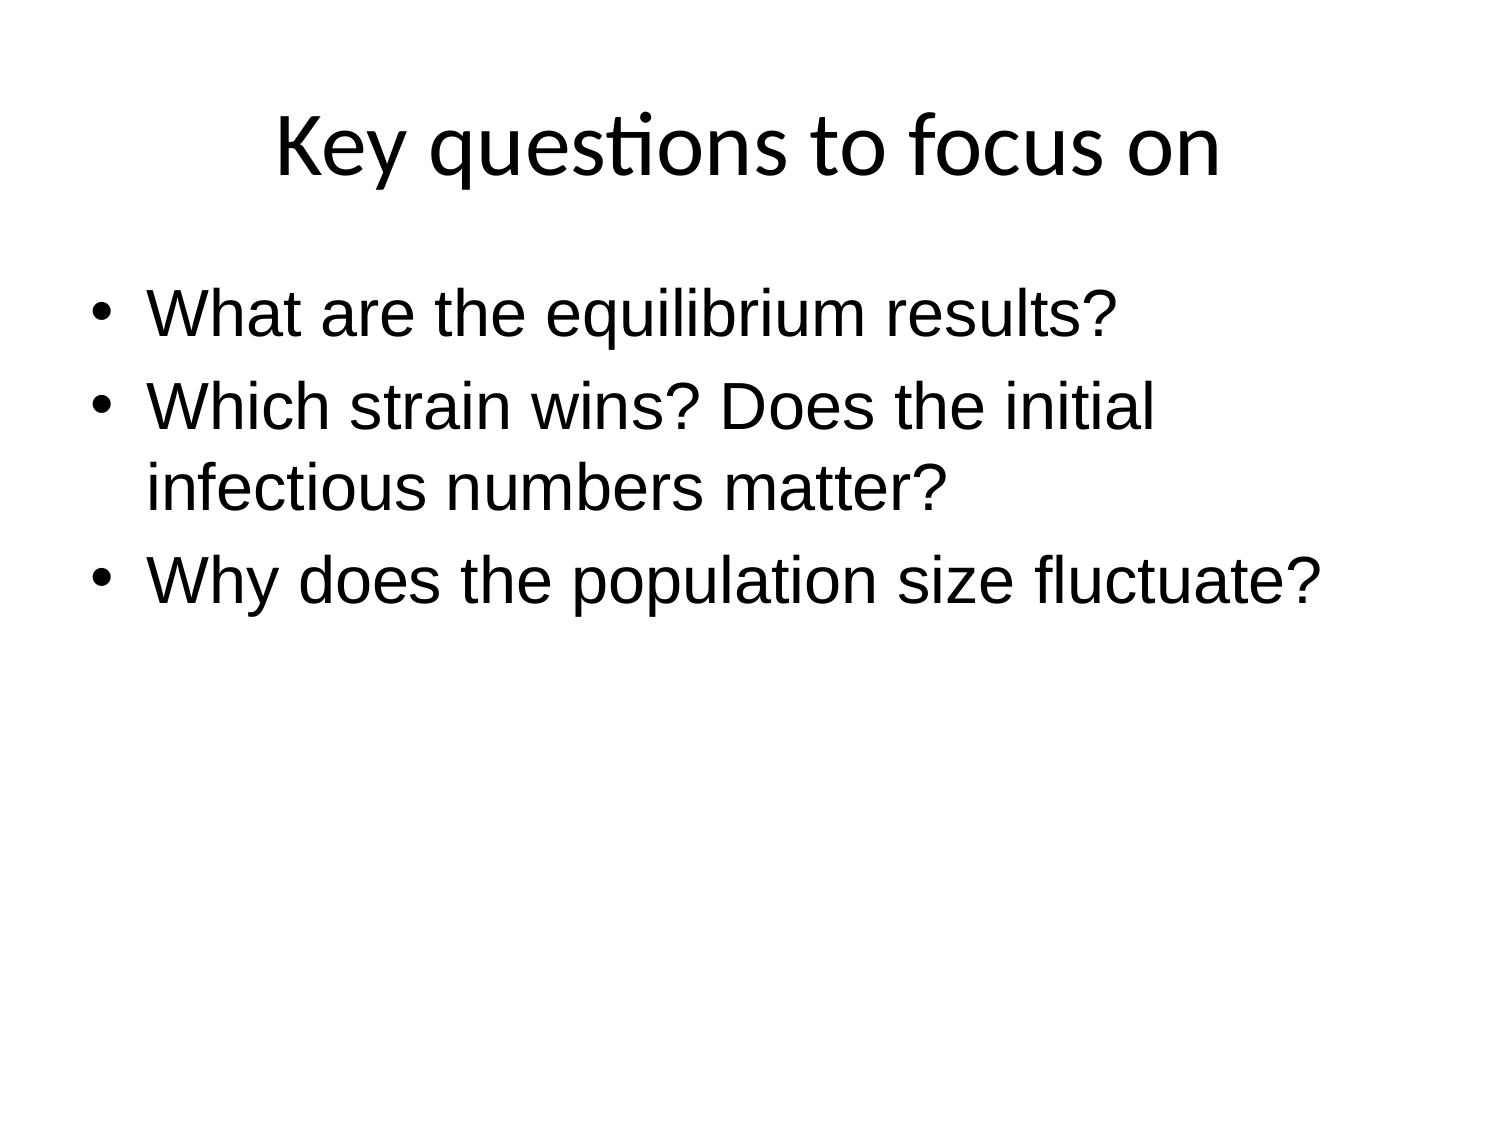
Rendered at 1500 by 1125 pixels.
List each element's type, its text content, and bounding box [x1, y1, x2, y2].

title Key questions to focus on [75, 45, 1425, 233]
list What are the equilibrium results? Which strain wins? Does the initial infectious numbers matter? Why does the population size fluctuate? [75, 262, 1425, 1005]
